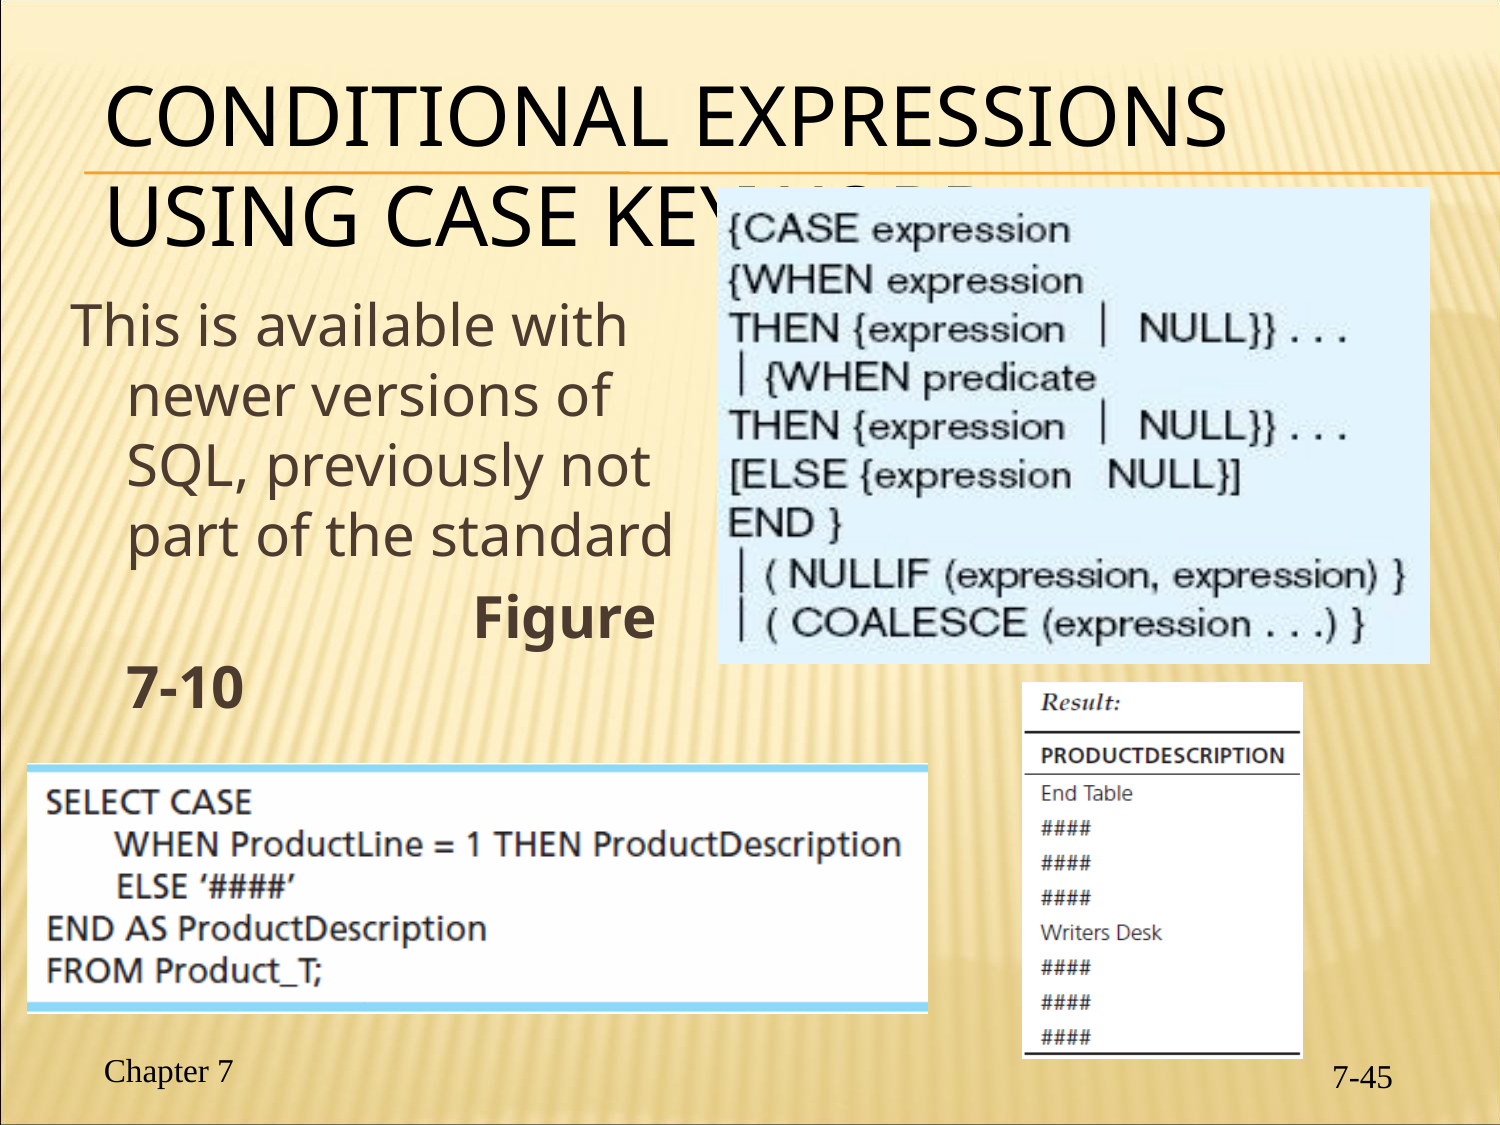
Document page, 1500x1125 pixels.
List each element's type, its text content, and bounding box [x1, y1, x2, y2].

picture [0, 0, 1500, 1125]
list This is available with newer versions of SQL, previously not part of the standard Figure 7-10 [55, 280, 718, 683]
picture [717, 186, 1430, 664]
title Conditional Expressions Using Case Keyword [88, 55, 1500, 281]
